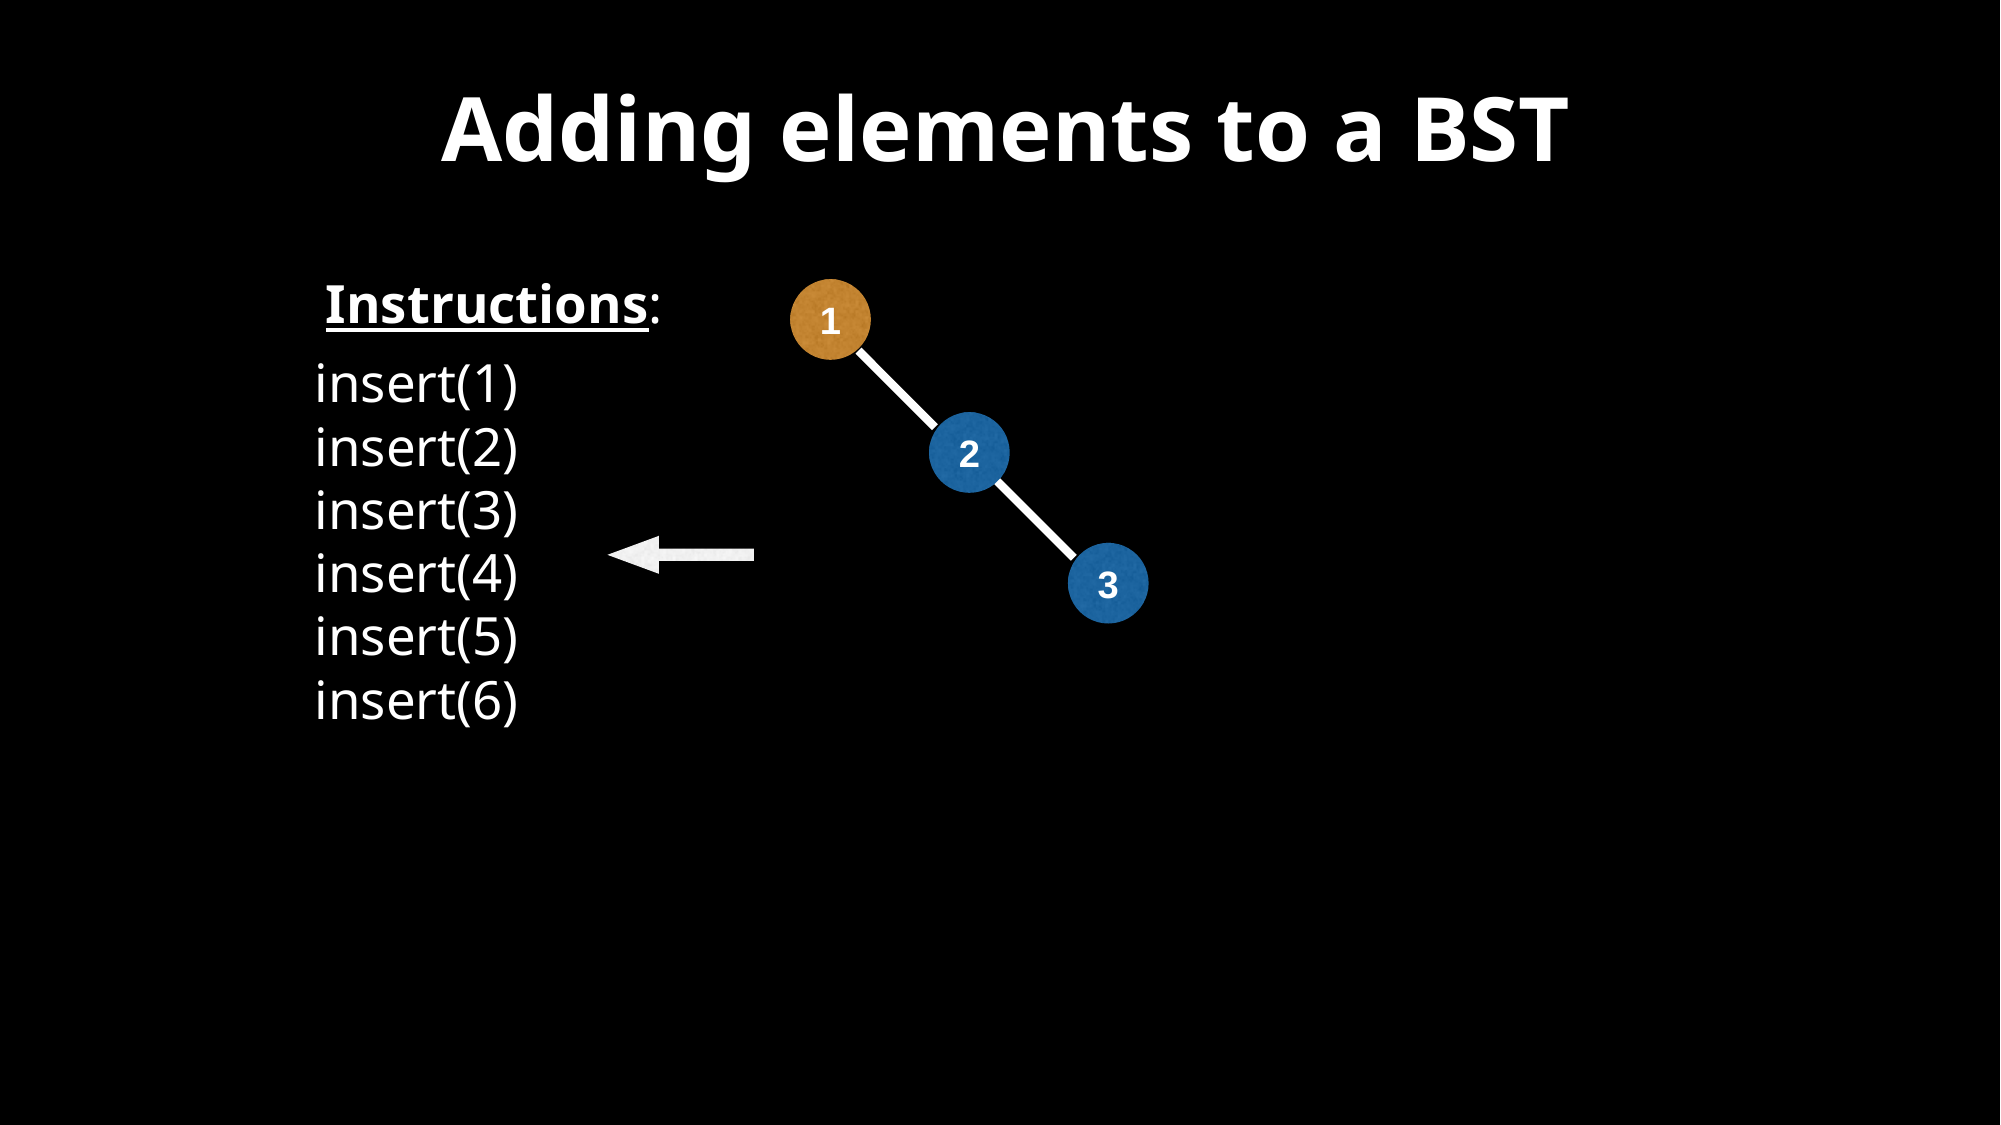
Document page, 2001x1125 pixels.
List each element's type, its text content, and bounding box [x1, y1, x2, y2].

text_box 2 [929, 412, 1010, 493]
text_box Instructions: [319, 265, 669, 341]
text_box 3 [1067, 542, 1149, 624]
text_box [607, 535, 754, 574]
text_box insert(1) insert(2) insert(3) insert(4) insert(5) insert(6) [308, 344, 525, 736]
title Adding elements to a BST [380, 20, 1633, 232]
text_box 1 [790, 279, 871, 360]
